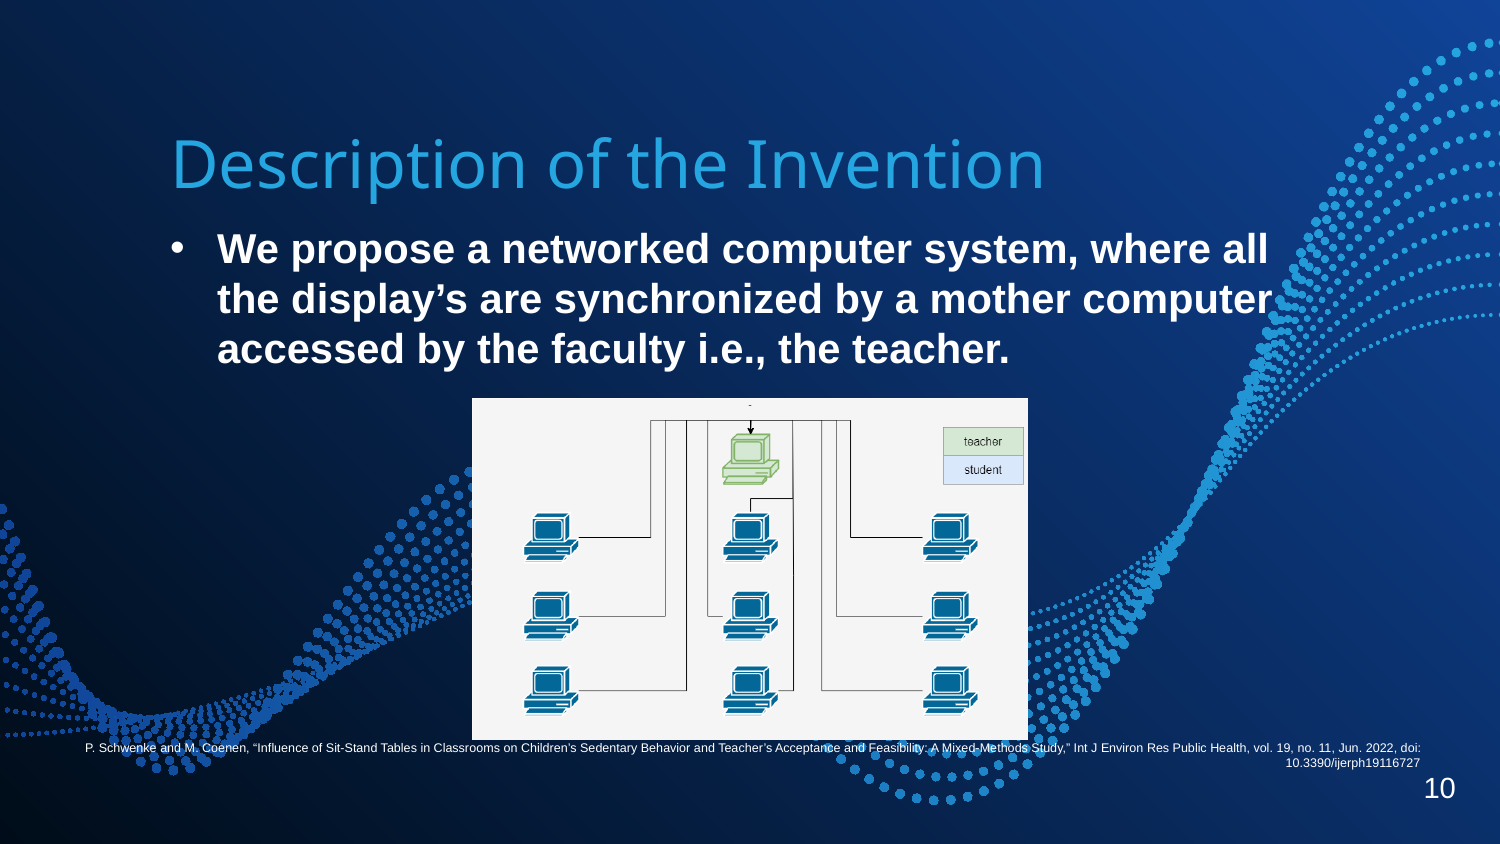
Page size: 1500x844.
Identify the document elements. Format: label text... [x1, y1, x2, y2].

text_box We propose a networked computer system, where all the display’s are synchronized by a mother computer accessed by the faculty i.e., the teacher. [170, 222, 1330, 739]
text_box 10 [1366, 754, 1457, 819]
picture [472, 397, 1028, 740]
text_box Description of the Invention [170, 135, 1330, 203]
text_box P. Schwenke and M. Coenen, “Influence of Sit-Stand Tables in Classrooms on Children’s Sedentary Behavior and Teacher’s Acceptance and Feasibility: A Mixed-Methods Study,” Int J Environ Res Public Health, vol. 19, no. 11, Jun. 2022, doi: 10.3390/ijerph19116727 [79, 739, 1421, 836]
